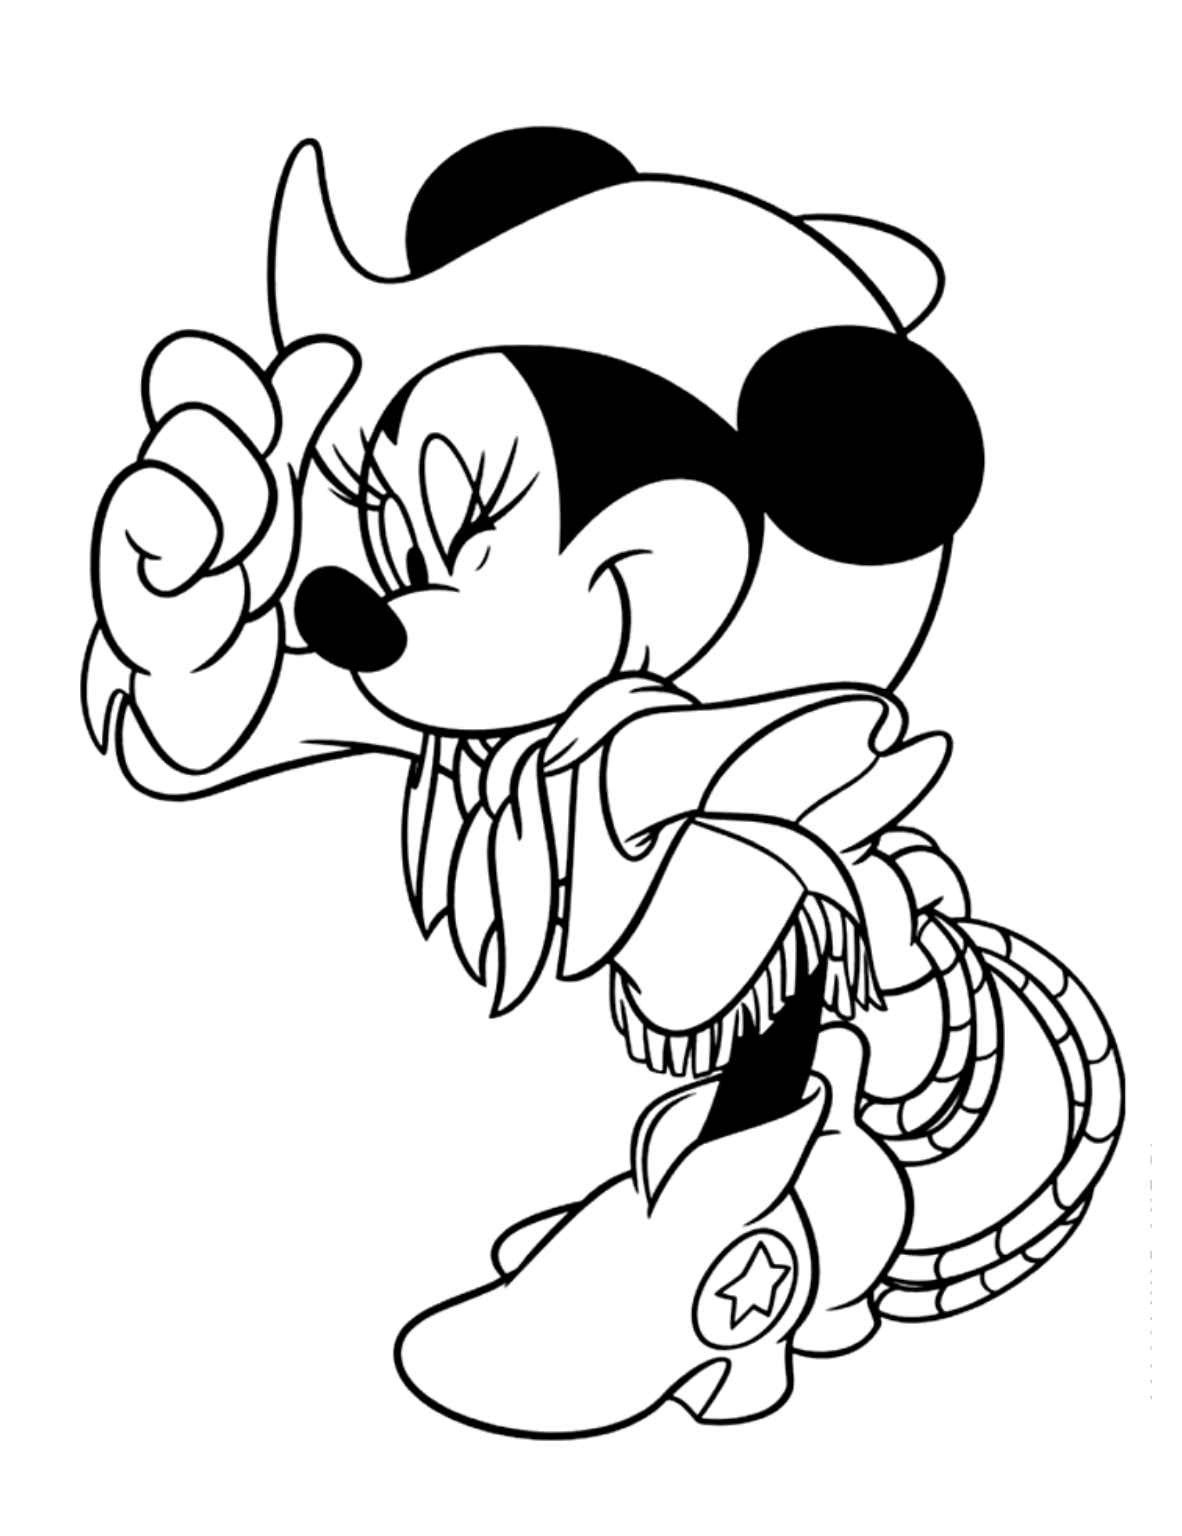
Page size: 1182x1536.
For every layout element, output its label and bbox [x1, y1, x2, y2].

picture [29, 58, 1152, 1477]
